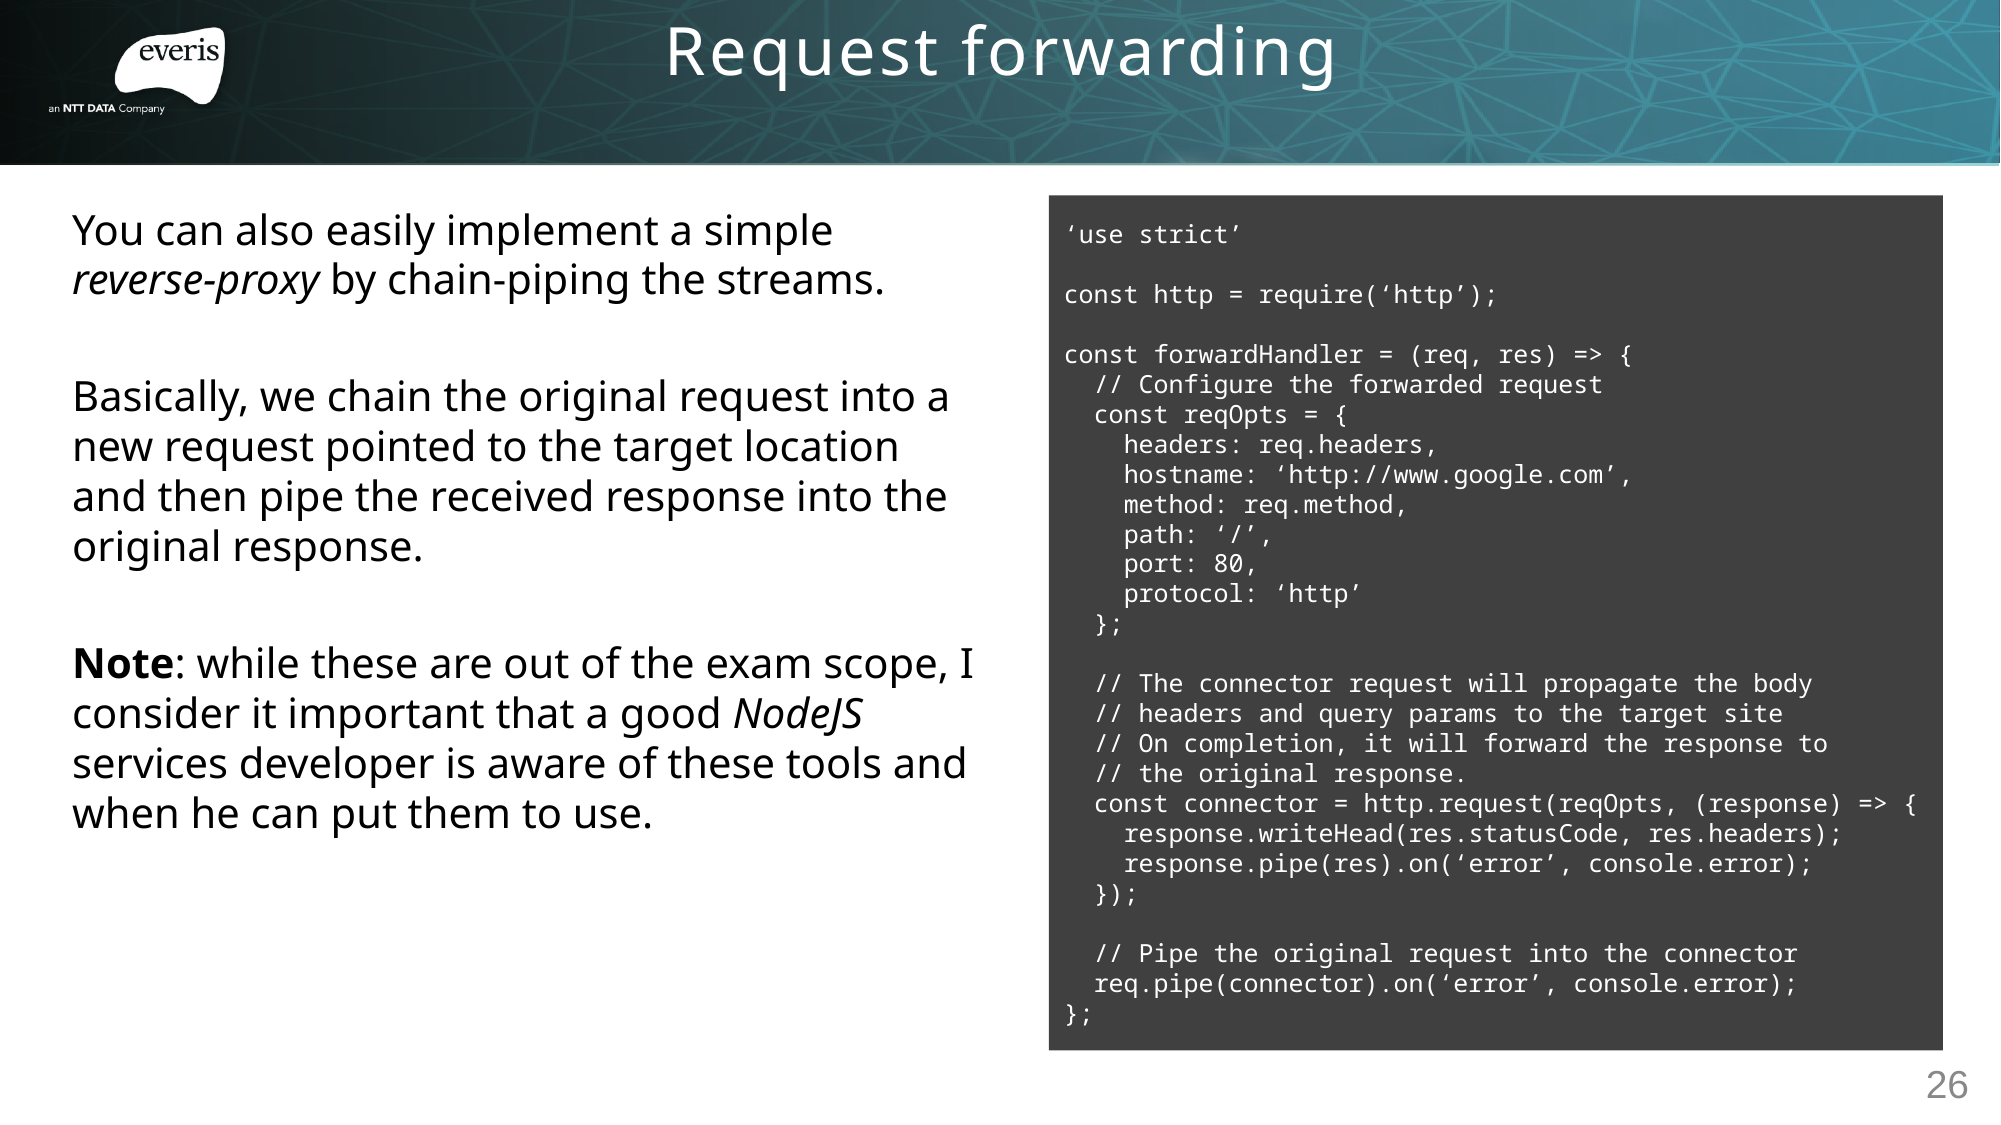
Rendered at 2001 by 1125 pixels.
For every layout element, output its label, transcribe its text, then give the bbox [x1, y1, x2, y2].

text_box ‘use strict’ const http = require(‘http’); const forwardHandler = (req, res) => { // Configure the forwarded request const reqOpts = { headers: req.headers, hostname: ‘http://www.google.com’, method: req.method, path: ‘/’, port: 80, protocol: ‘http’ }; // The connector request will propagate the body // headers and query params to the target site // On completion, it will forward the response to // the original response. const connector = http.request(reqOpts, (response) => { response.writeHead(res.statusCode, res.headers); response.pipe(res).on(‘error’, console.error); }); // Pipe the original request into the connector req.pipe(connector).on(‘error’, console.error); }; [1048, 194, 1944, 1051]
picture [37, 15, 236, 126]
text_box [0, 0, 2000, 166]
text_box You can also easily implement a simple reverse-proxy by chain-piping the streams. Basically, we chain the original request into a new request pointed to the target location and then pipe the received response into the original response. Note: while these are out of the exam scope, I consider it important that a good NodeJS services developer is aware of these tools and when he can put them to use. [57, 195, 1000, 1110]
